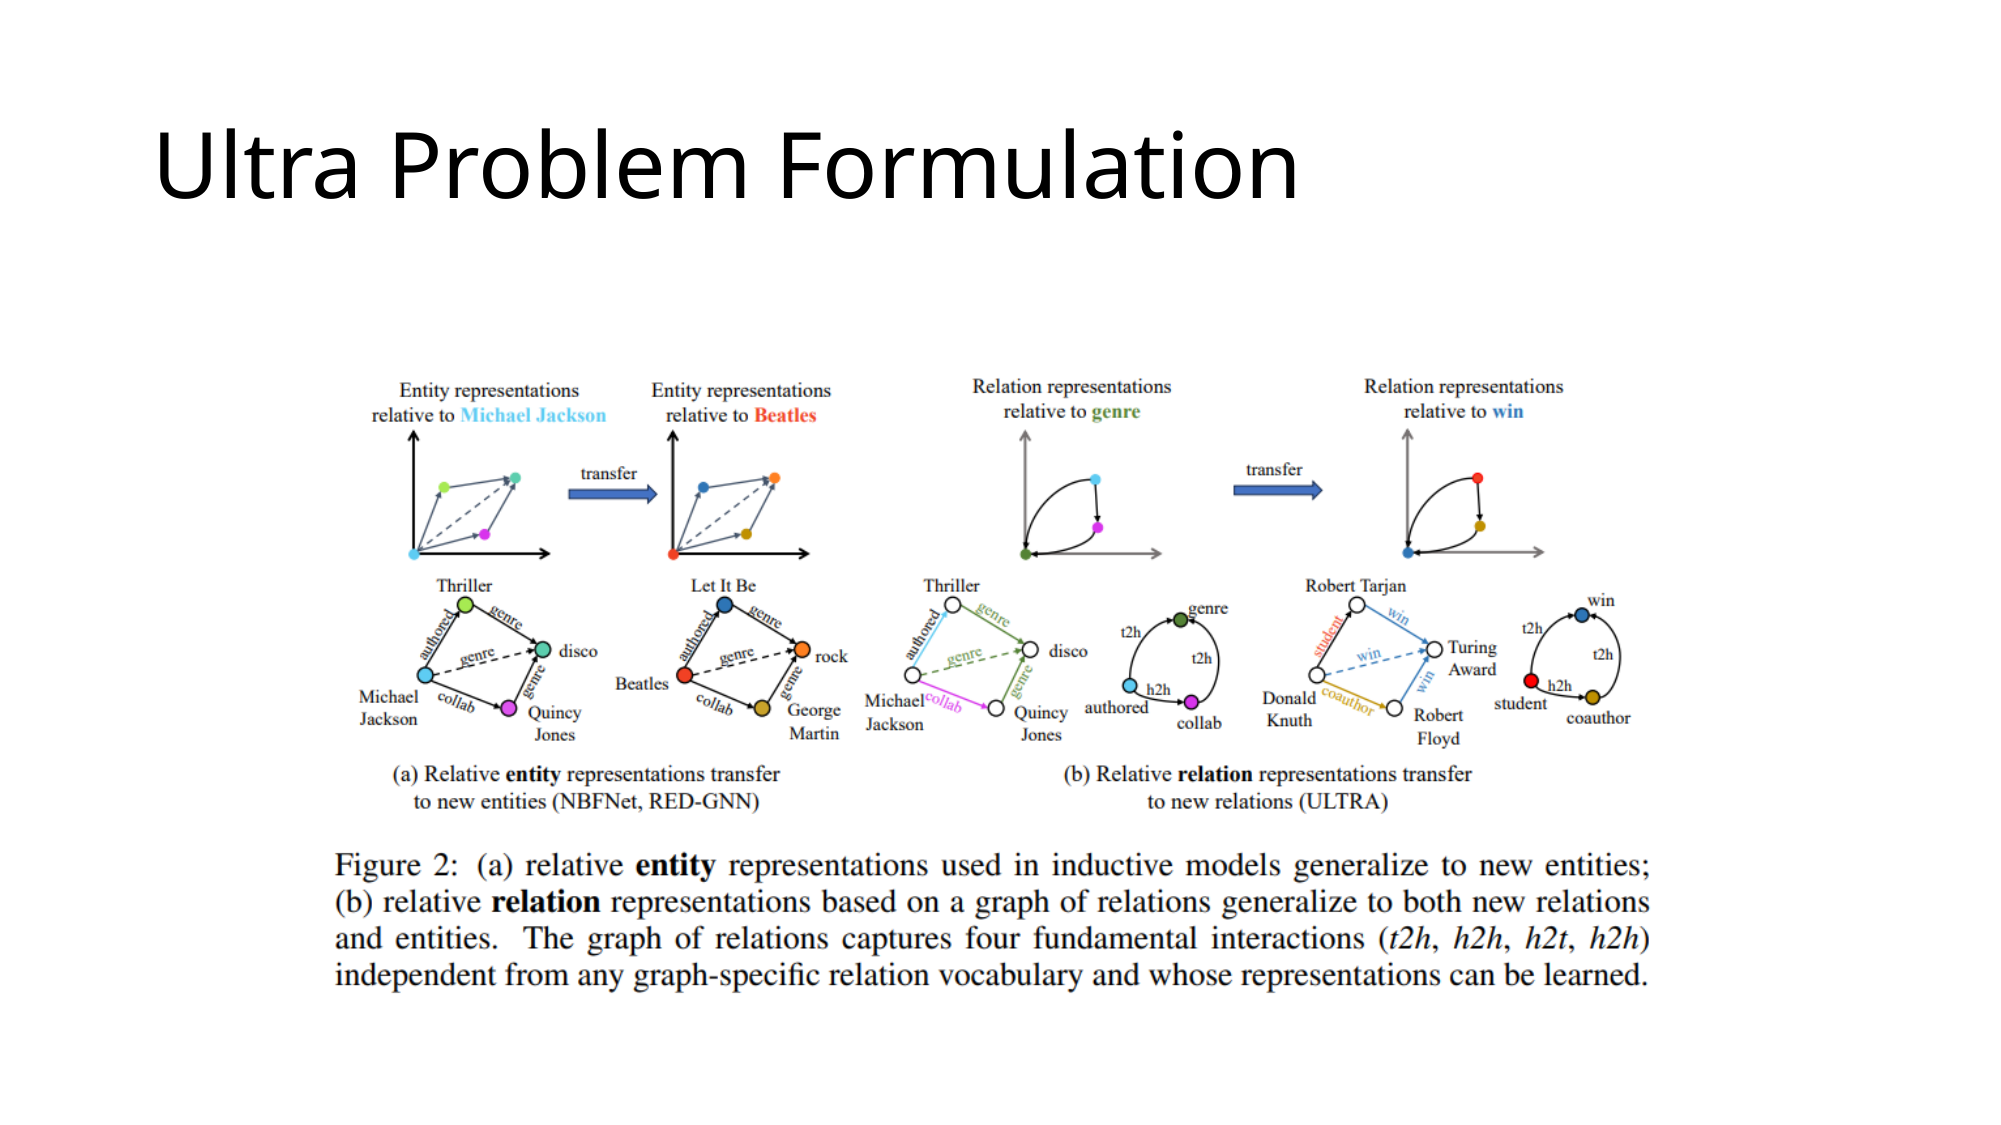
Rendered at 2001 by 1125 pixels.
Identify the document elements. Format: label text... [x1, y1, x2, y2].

title Ultra Problem Formulation [137, 59, 1863, 278]
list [277, 298, 1723, 1014]
